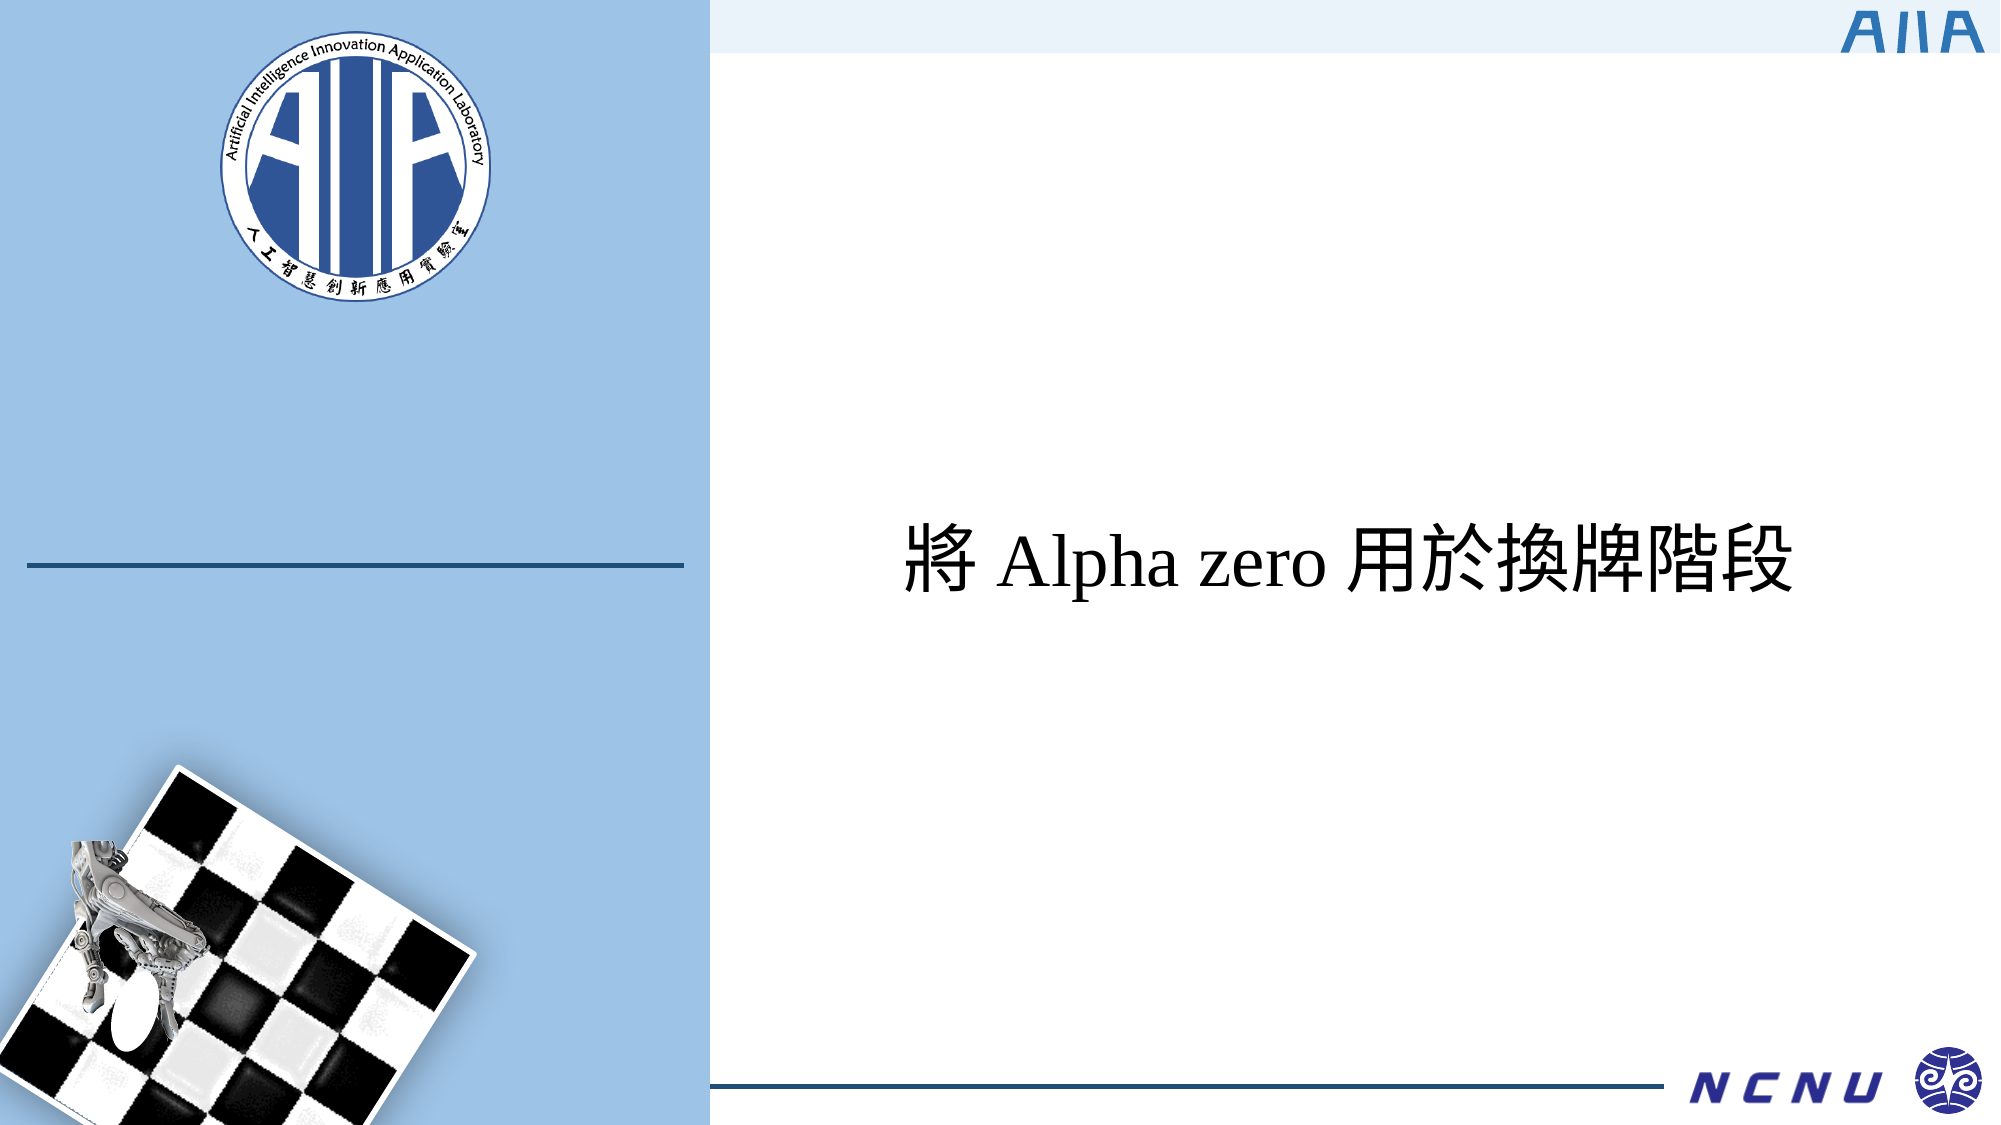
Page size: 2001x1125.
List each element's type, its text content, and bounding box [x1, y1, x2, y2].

picture [220, 31, 491, 302]
picture [1915, 1047, 1982, 1114]
picture [0, 772, 469, 1125]
picture [1663, 1047, 1900, 1125]
subtitle 將Alpha zero用於換牌階段 [800, 220, 1900, 905]
